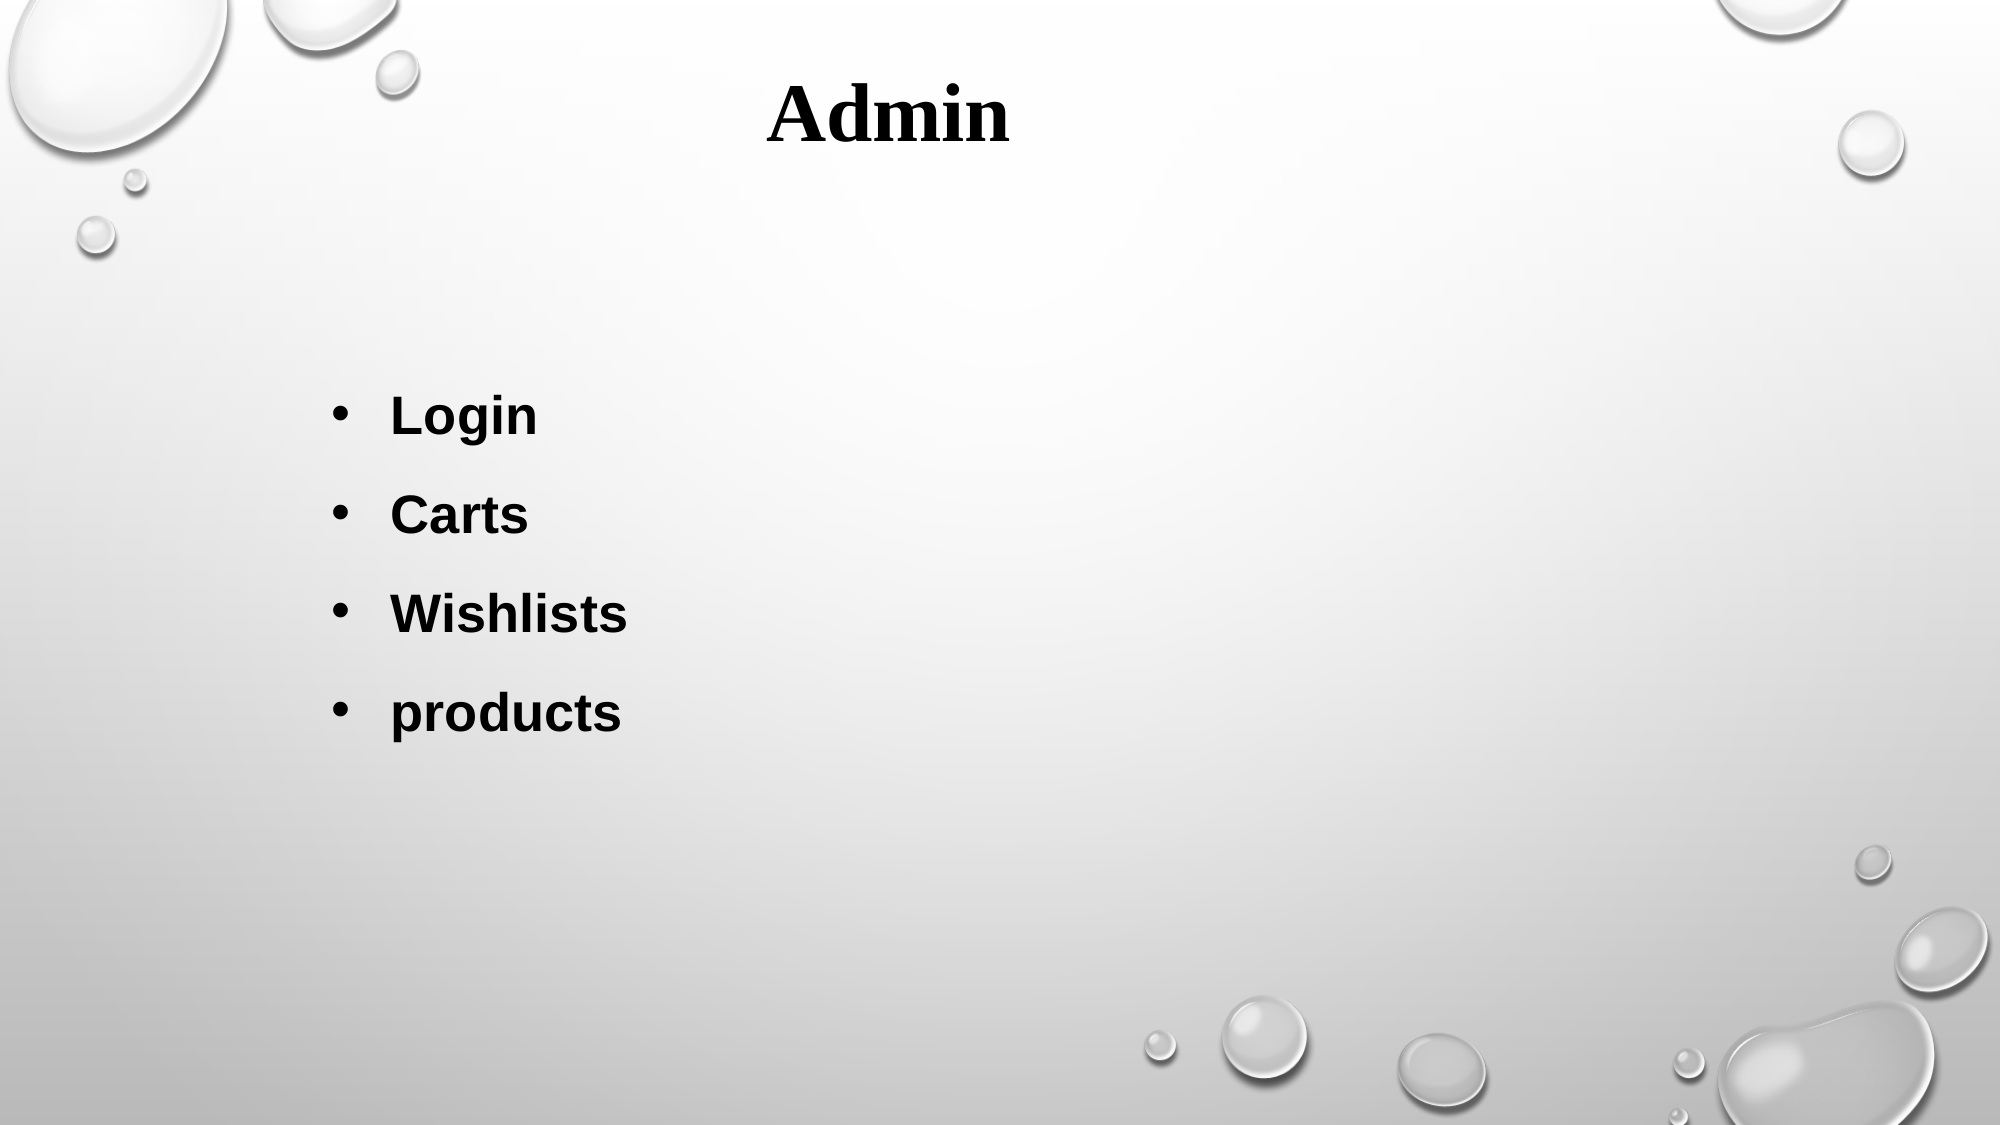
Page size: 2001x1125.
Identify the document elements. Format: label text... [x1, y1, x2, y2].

picture [0, 0, 2000, 1125]
title Admin [50, 57, 1749, 167]
list Login Carts Wishlists products [256, 207, 1744, 1083]
